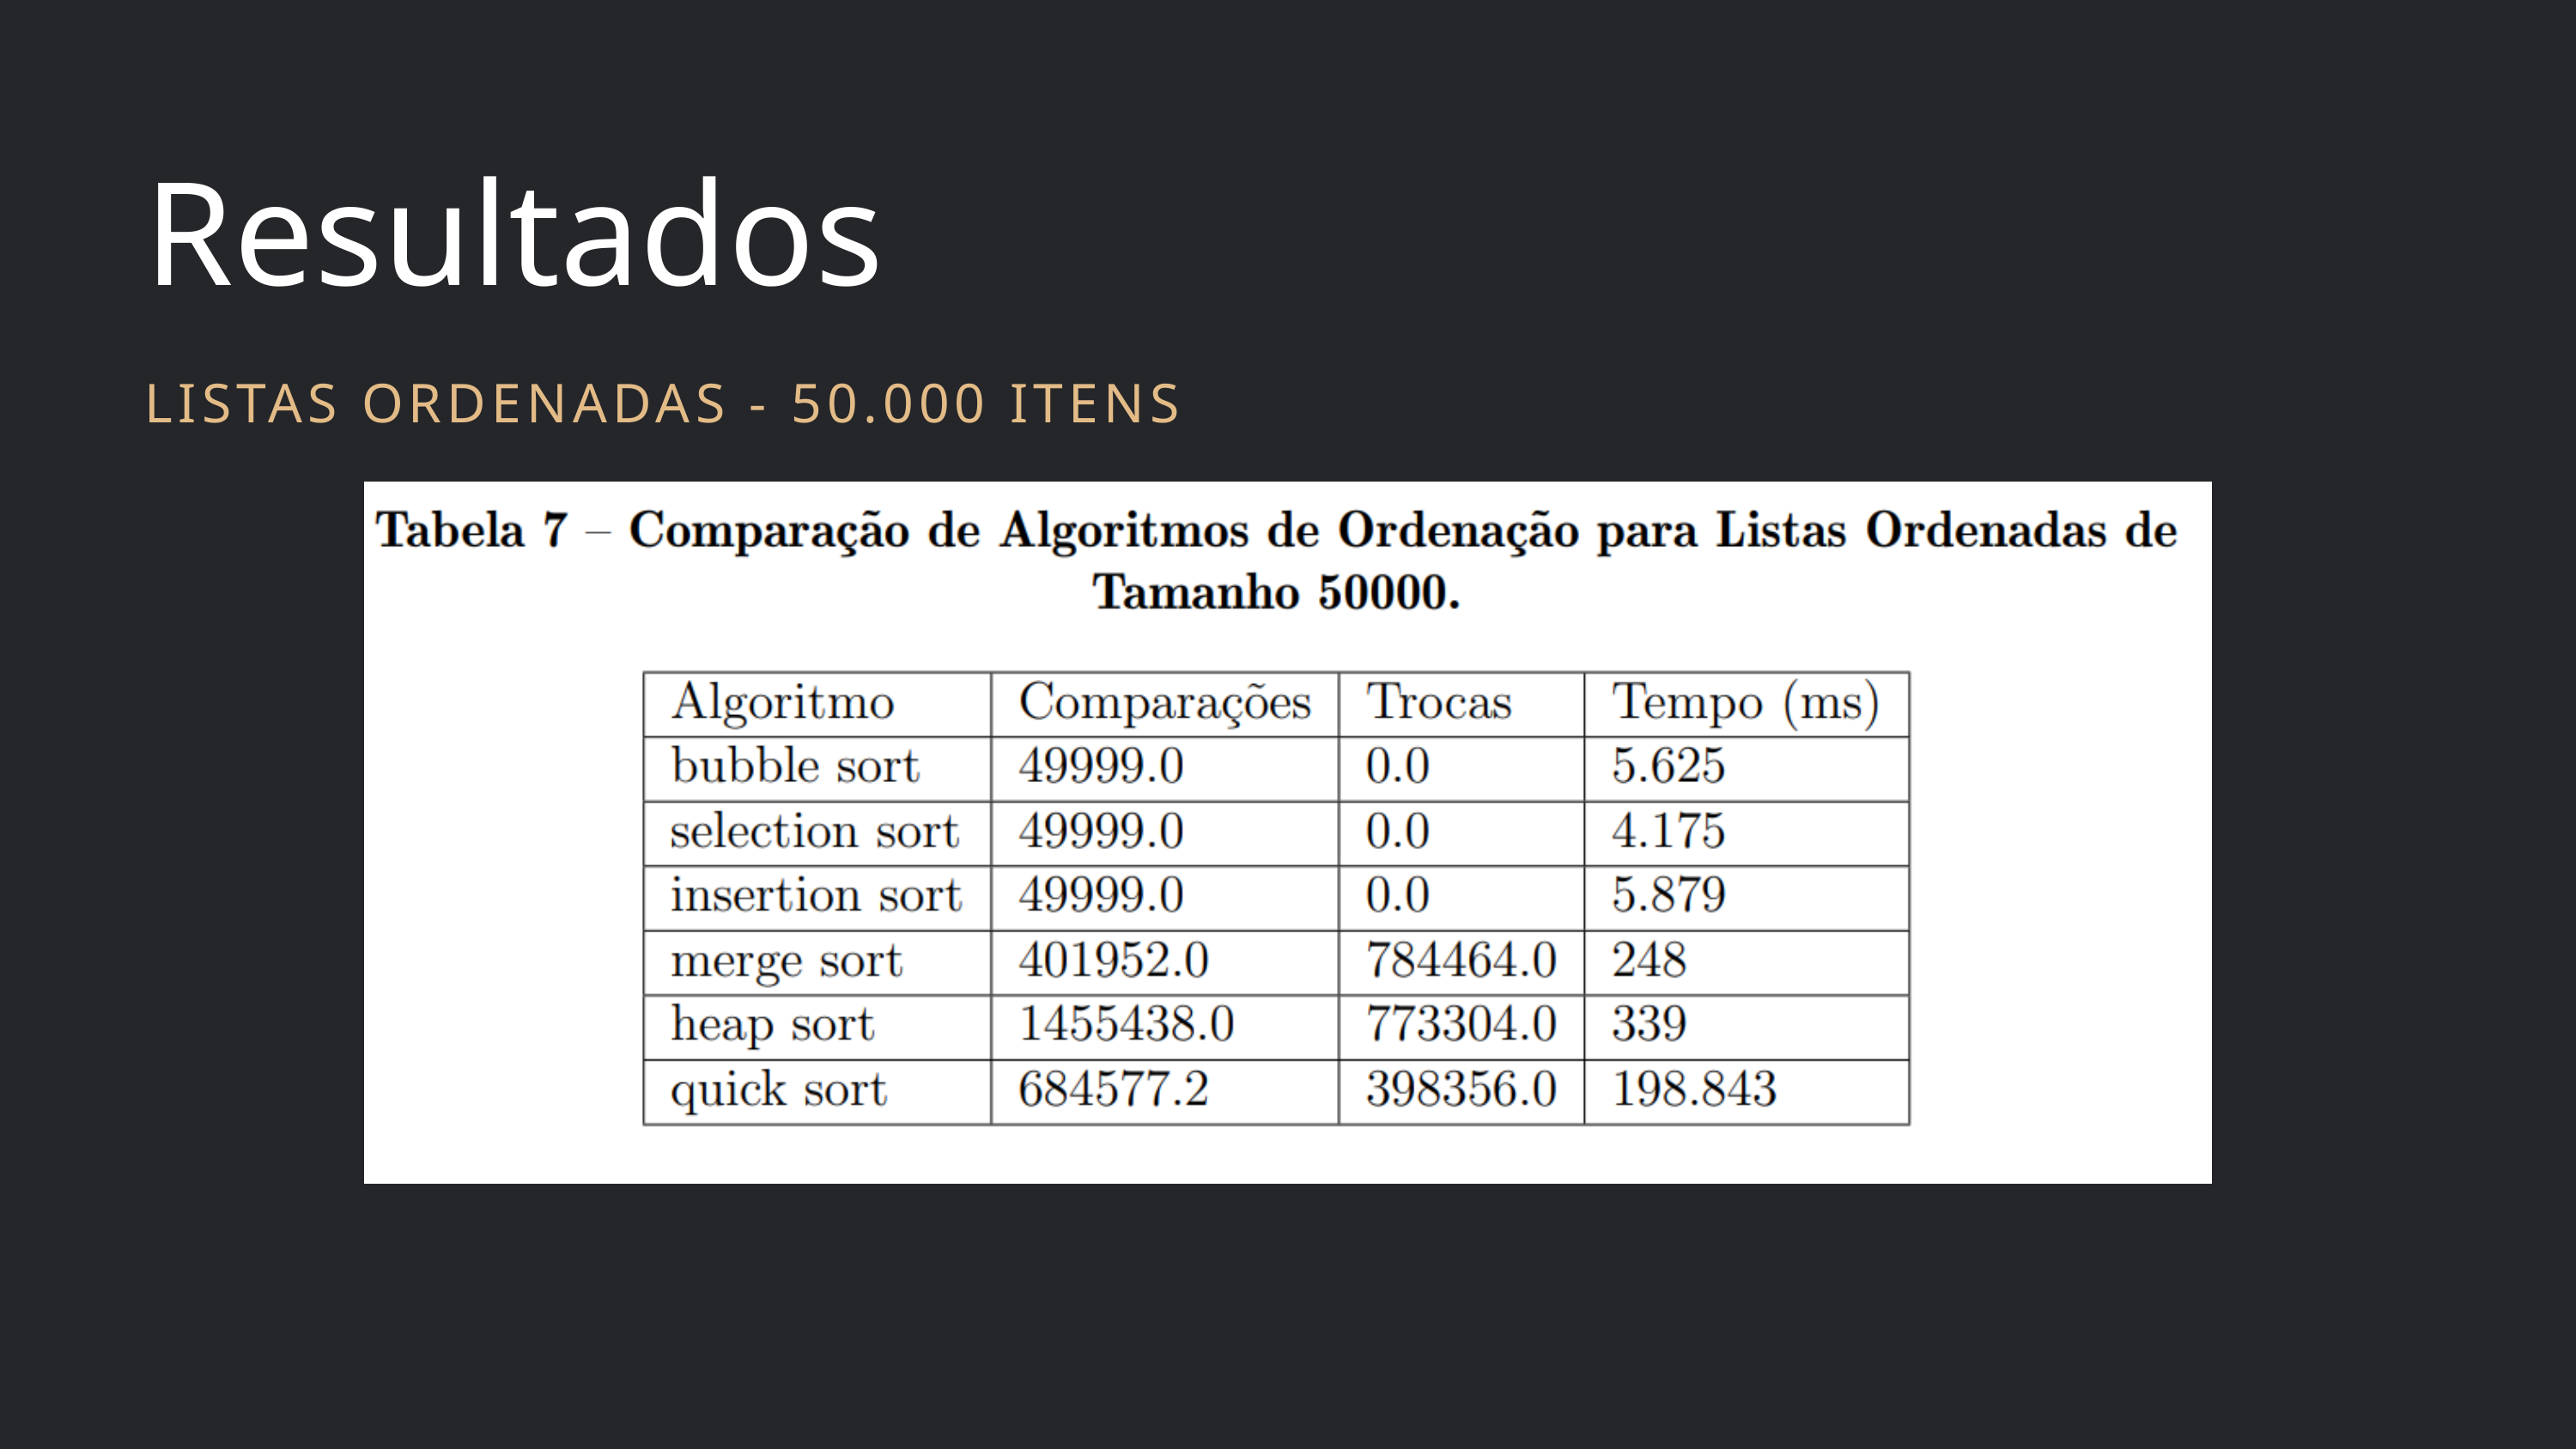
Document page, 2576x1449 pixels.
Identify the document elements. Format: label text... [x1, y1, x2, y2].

text_box LISTAS ORDENADAS - 50.000 ITENS [144, 358, 2432, 434]
text_box Resultados [144, 142, 1997, 314]
text_box [363, 482, 2212, 1184]
